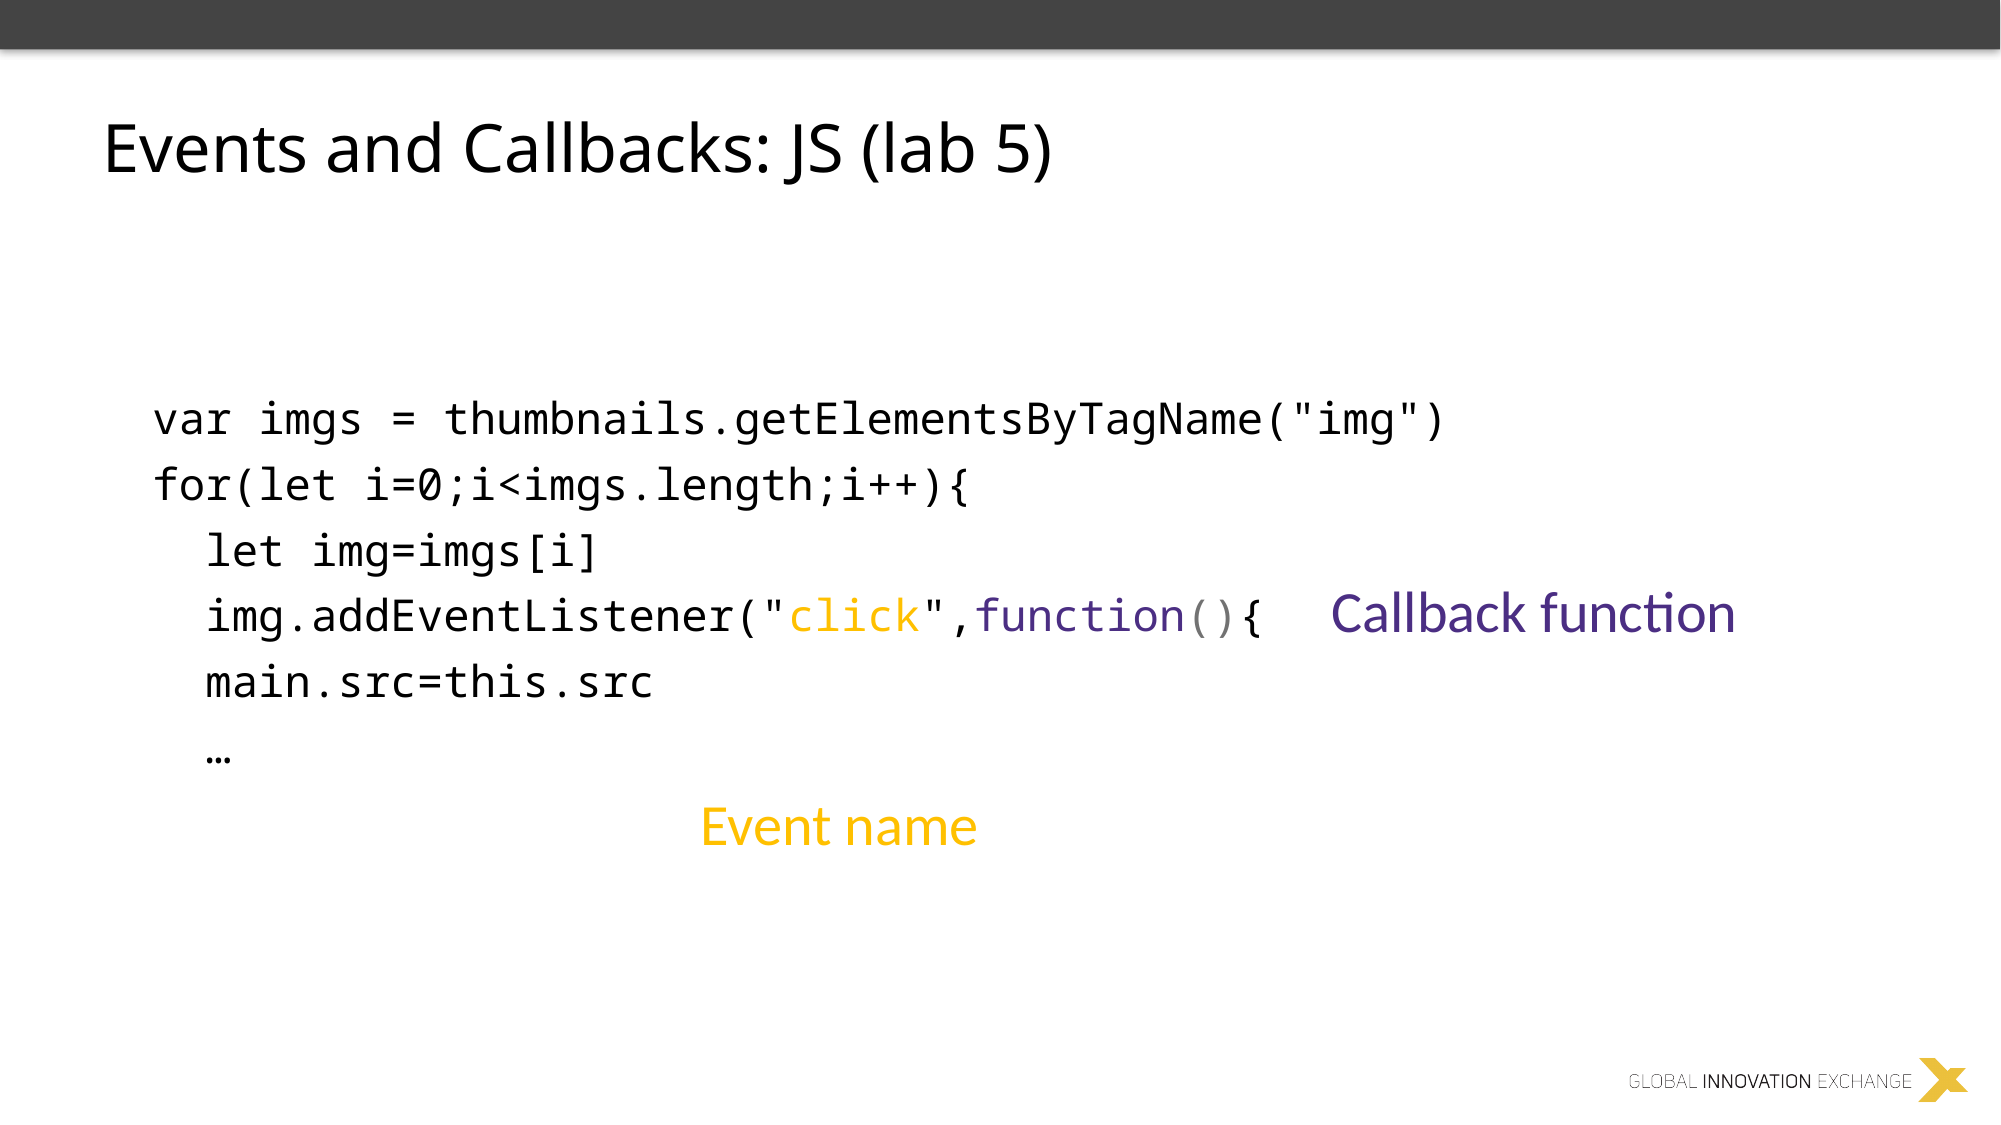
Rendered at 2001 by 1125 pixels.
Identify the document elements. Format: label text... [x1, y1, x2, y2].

text_box var imgs = thumbnails.getElementsByTagName("img") for(let i=0;i<imgs.length;i++){ let img=imgs[i] img.addEventListener("click",function(){ main.src=this.src … [137, 388, 1931, 782]
list Events and Callbacks: JS (lab 5) [87, 69, 1938, 233]
text_box Callback function [1317, 566, 1753, 652]
picture [1619, 1053, 1979, 1107]
text_box Event name [685, 779, 994, 865]
